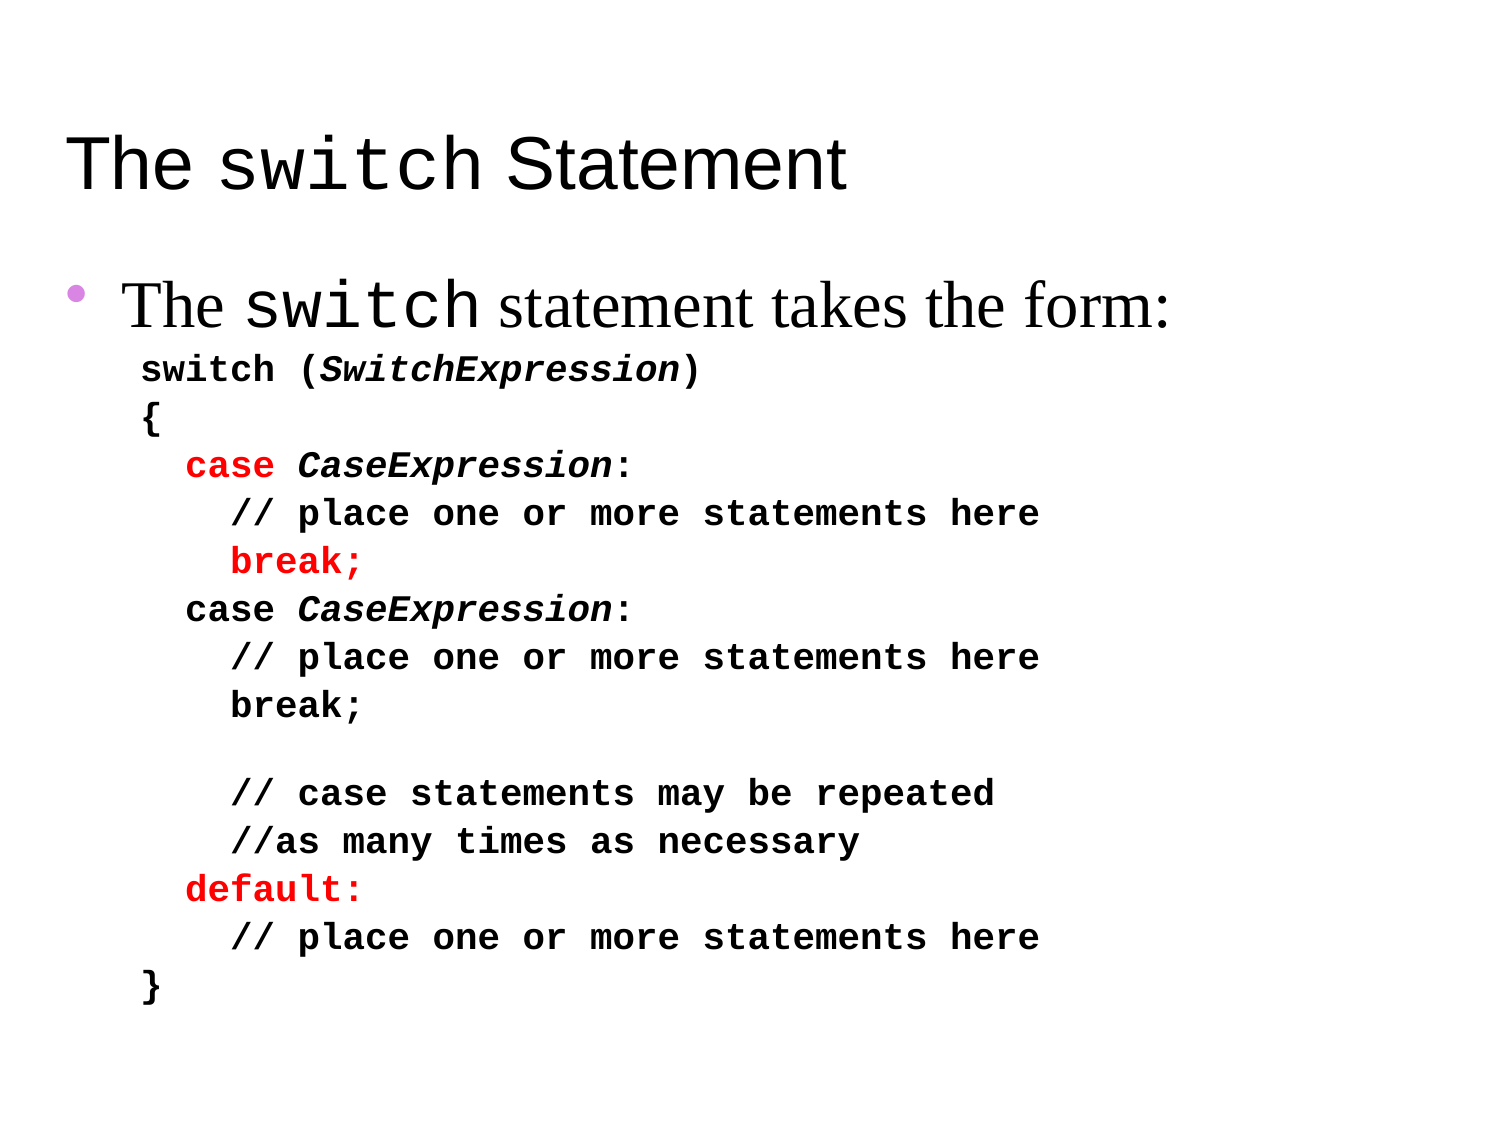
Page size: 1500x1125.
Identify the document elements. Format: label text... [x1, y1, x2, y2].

title The switch Statement [49, 49, 1463, 213]
list The switch statement takes the form: switch (SwitchExpression) { case CaseExpression: // place one or more statements here break; case CaseExpression: // place one or more statements here break; // case statements may be repeated //as many times as necessary default: // place one or more statements here } [49, 262, 1411, 1013]
